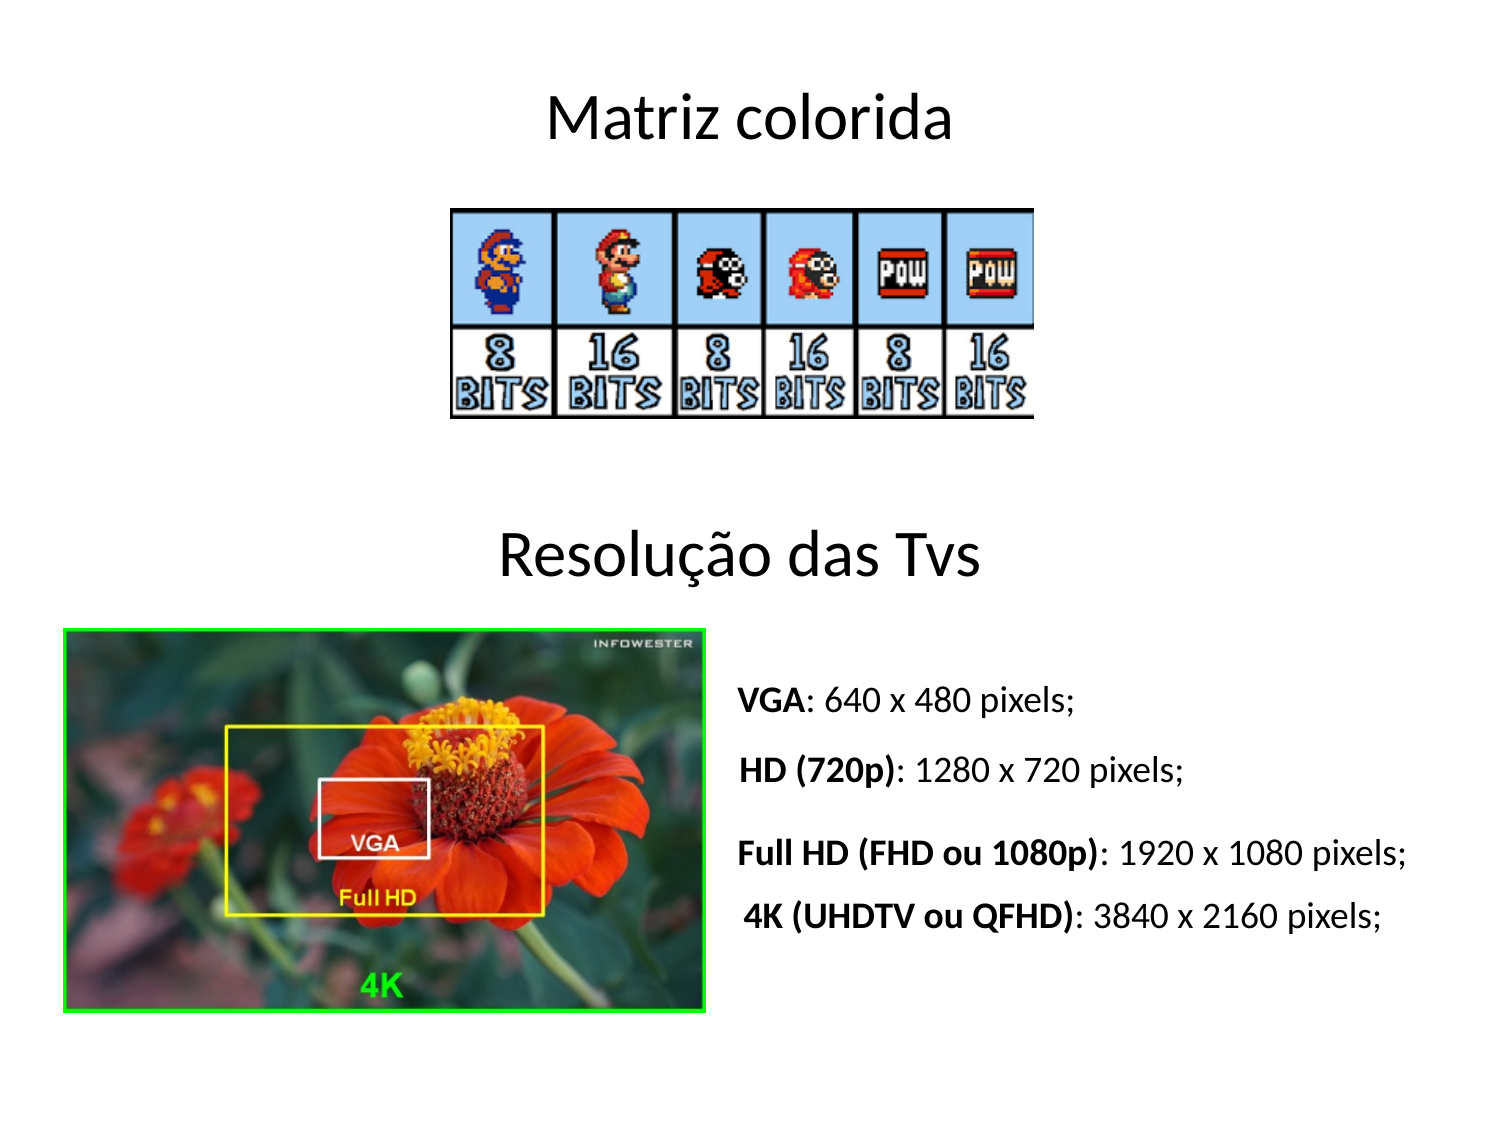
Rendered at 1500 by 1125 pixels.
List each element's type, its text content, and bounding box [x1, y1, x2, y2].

text_box HD (720p): 1280 x 720 pixels; [724, 738, 1200, 798]
picture [63, 628, 707, 1014]
text_box Full HD (FHD ou 1080p): 1920 x 1080 pixels; [722, 820, 1423, 881]
title Matriz colorida [75, 19, 1425, 207]
text_box Resolução das Tvs [64, 456, 1415, 644]
text_box 4K (UHDTV ou QFHD): 3840 x 2160 pixels; [728, 884, 1398, 944]
text_box VGA: 640 x 480 pixels; [722, 667, 1091, 727]
picture [450, 207, 1034, 420]
